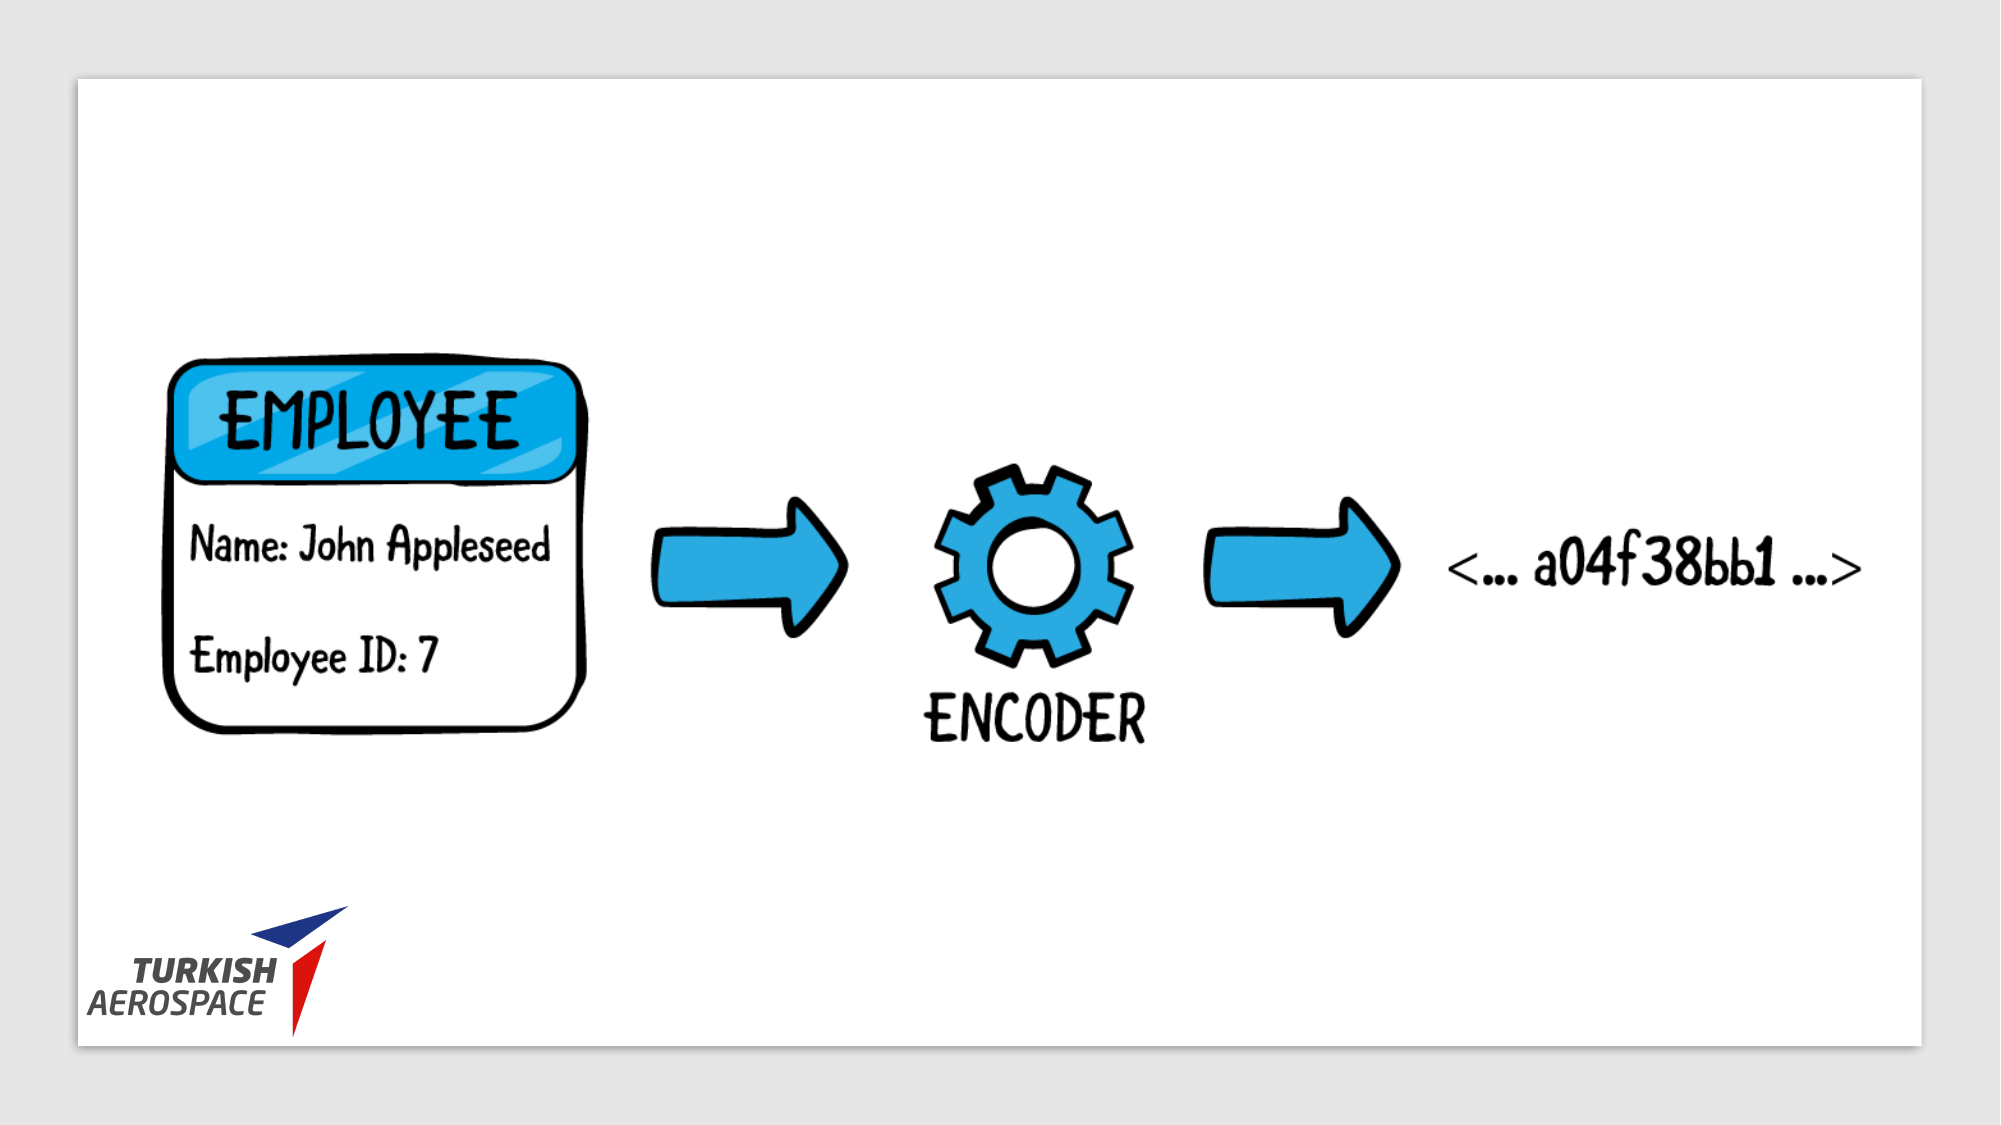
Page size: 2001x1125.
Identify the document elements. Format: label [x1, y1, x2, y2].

text_box [77, 78, 1923, 1047]
picture [78, 899, 360, 1047]
picture [105, 242, 1895, 883]
text_box [0, 0, 2000, 1125]
